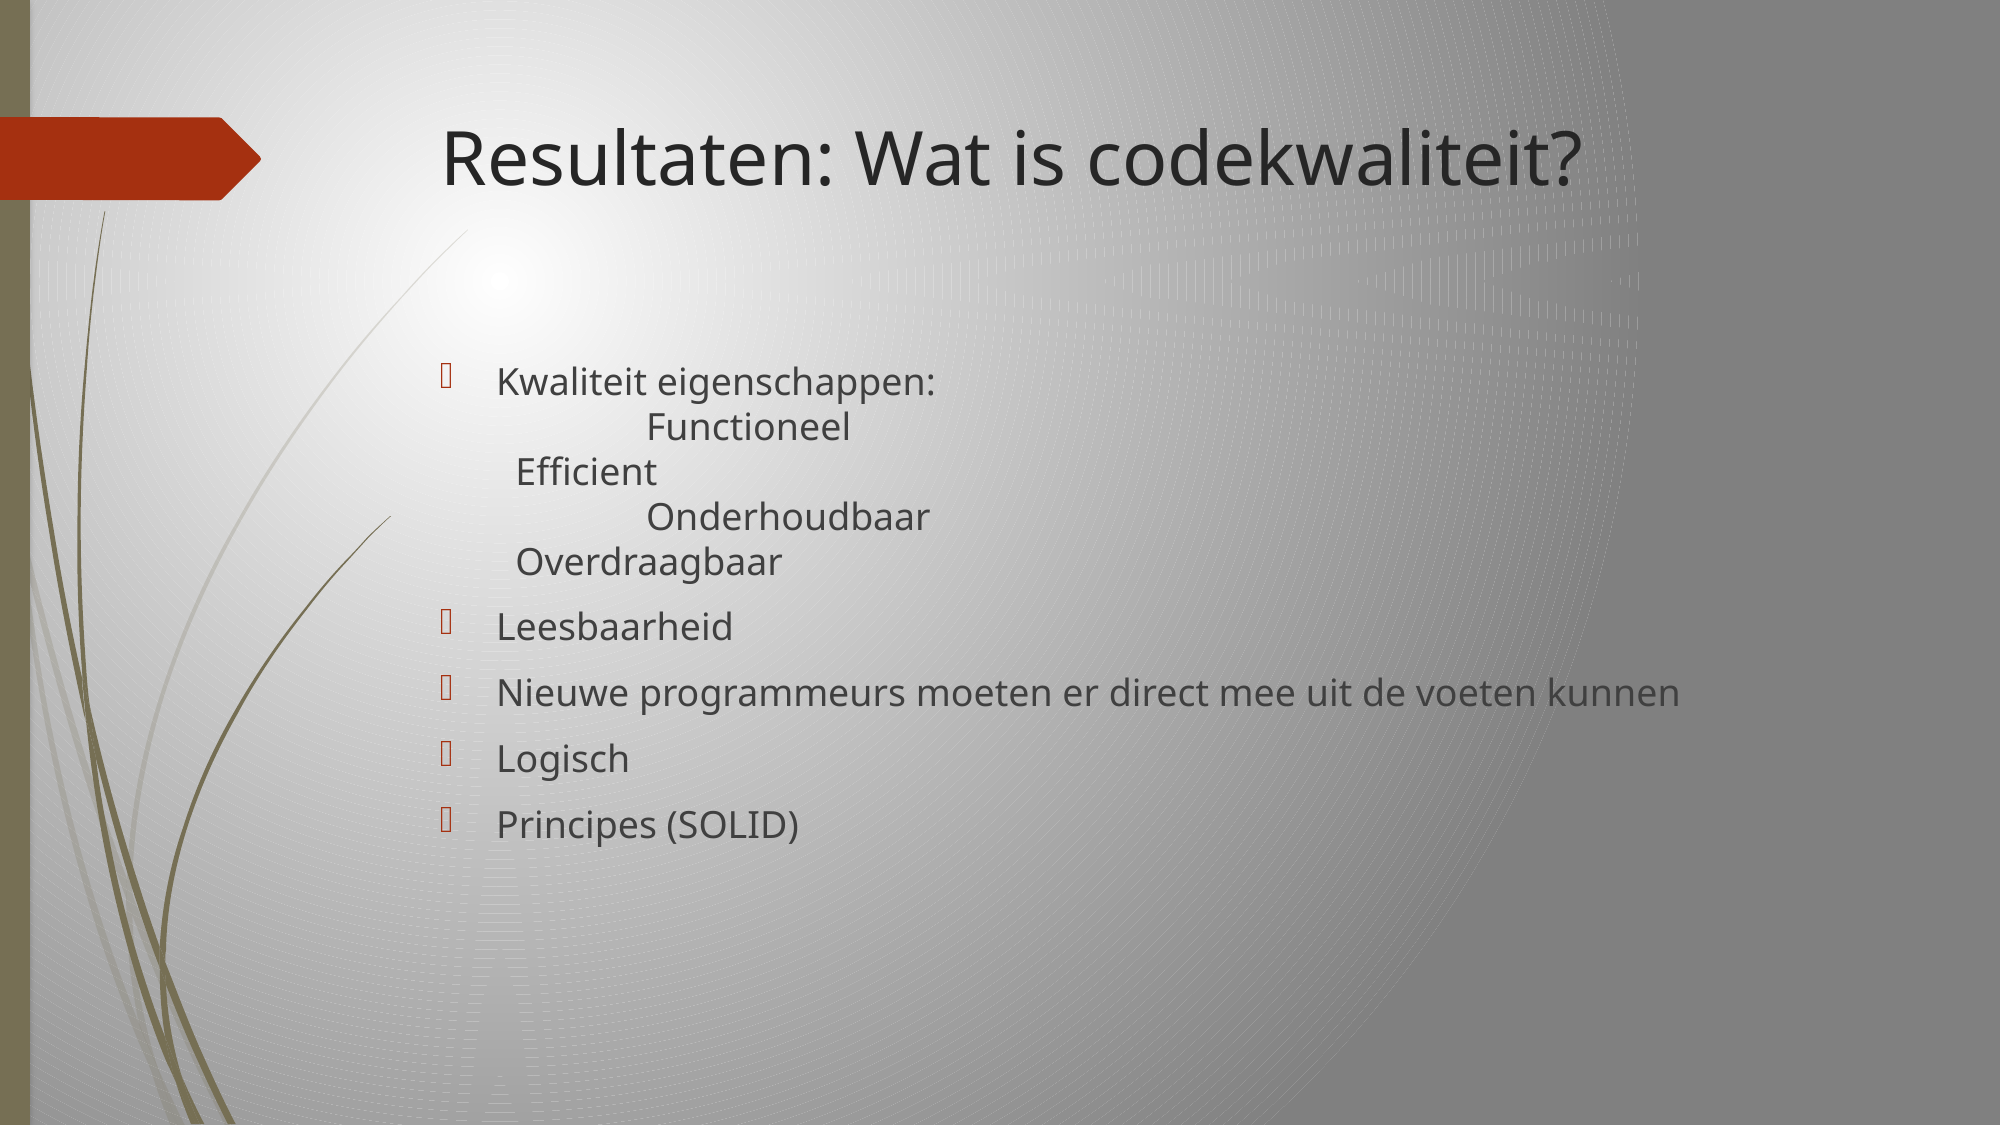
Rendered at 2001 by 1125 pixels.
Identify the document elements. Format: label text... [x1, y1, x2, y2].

list Kwaliteit eigenschappen: Functioneel Efficient Onderhoudbaar Overdraagbaar Leesbaarheid Nieuwe programmeurs moeten er direct mee uit de voeten kunnen Logisch Principes (SOLID) [424, 350, 1888, 970]
title Resultaten: Wat is codekwaliteit? [425, 102, 1888, 313]
